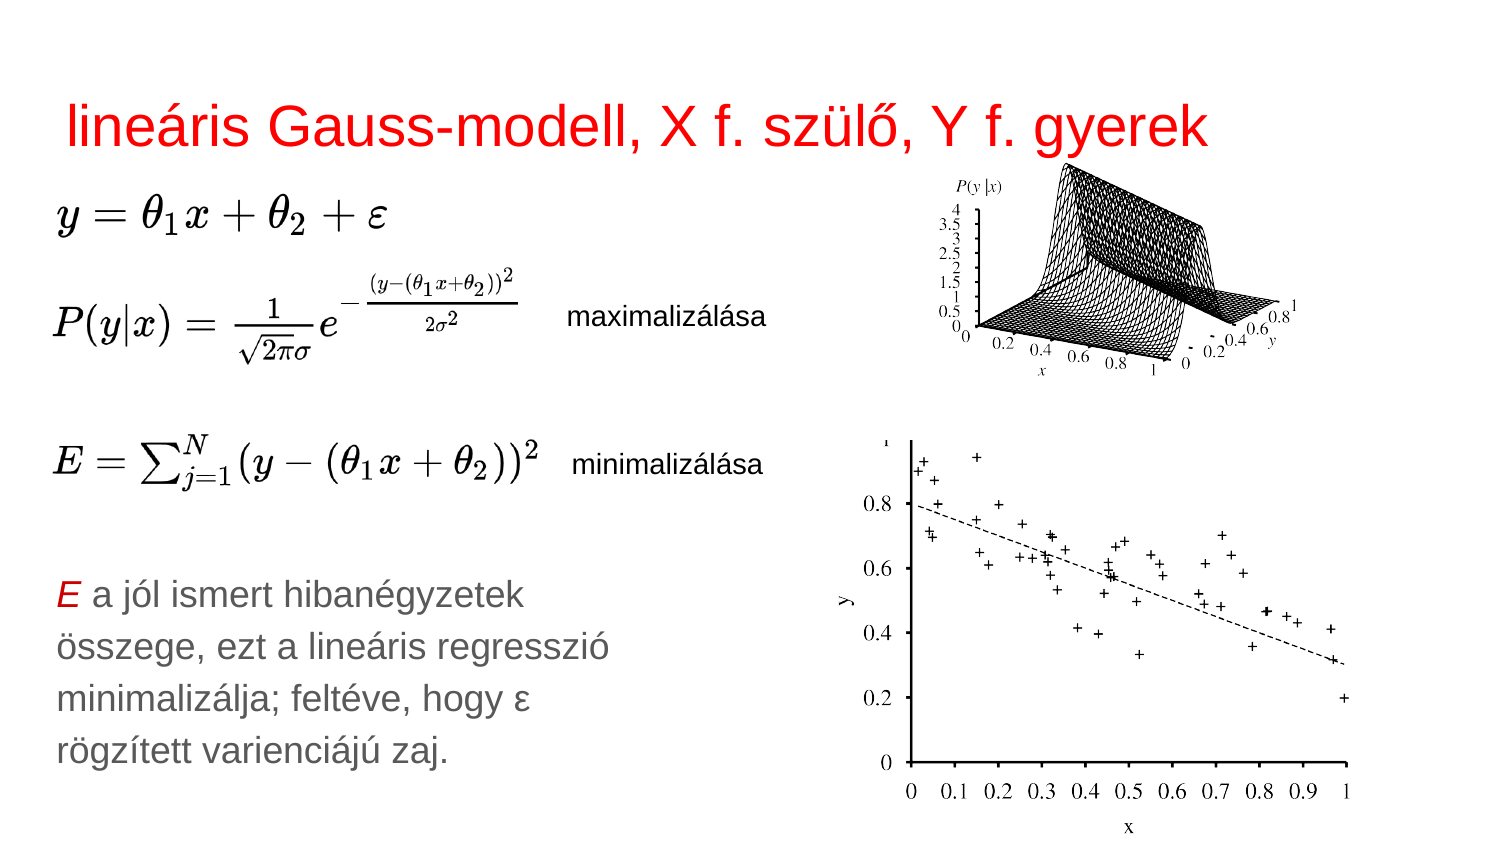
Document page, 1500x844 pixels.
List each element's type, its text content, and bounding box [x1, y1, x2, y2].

picture [50, 429, 543, 497]
picture [818, 440, 1384, 837]
title lineáris Gauss-modell, X f. szülő, Y f. gyerek [51, 72, 1449, 167]
text_box minimalizálása [556, 430, 789, 496]
text_box maximalizálása [551, 282, 794, 348]
picture [55, 188, 389, 242]
list E a jól ismert hibanégyzetek összege, ezt a lineáris regresszió minimalizálja; feltéve, hogy ε rögzített varienciájú zaj. [41, 548, 632, 748]
picture [908, 112, 1344, 417]
picture [50, 262, 528, 368]
